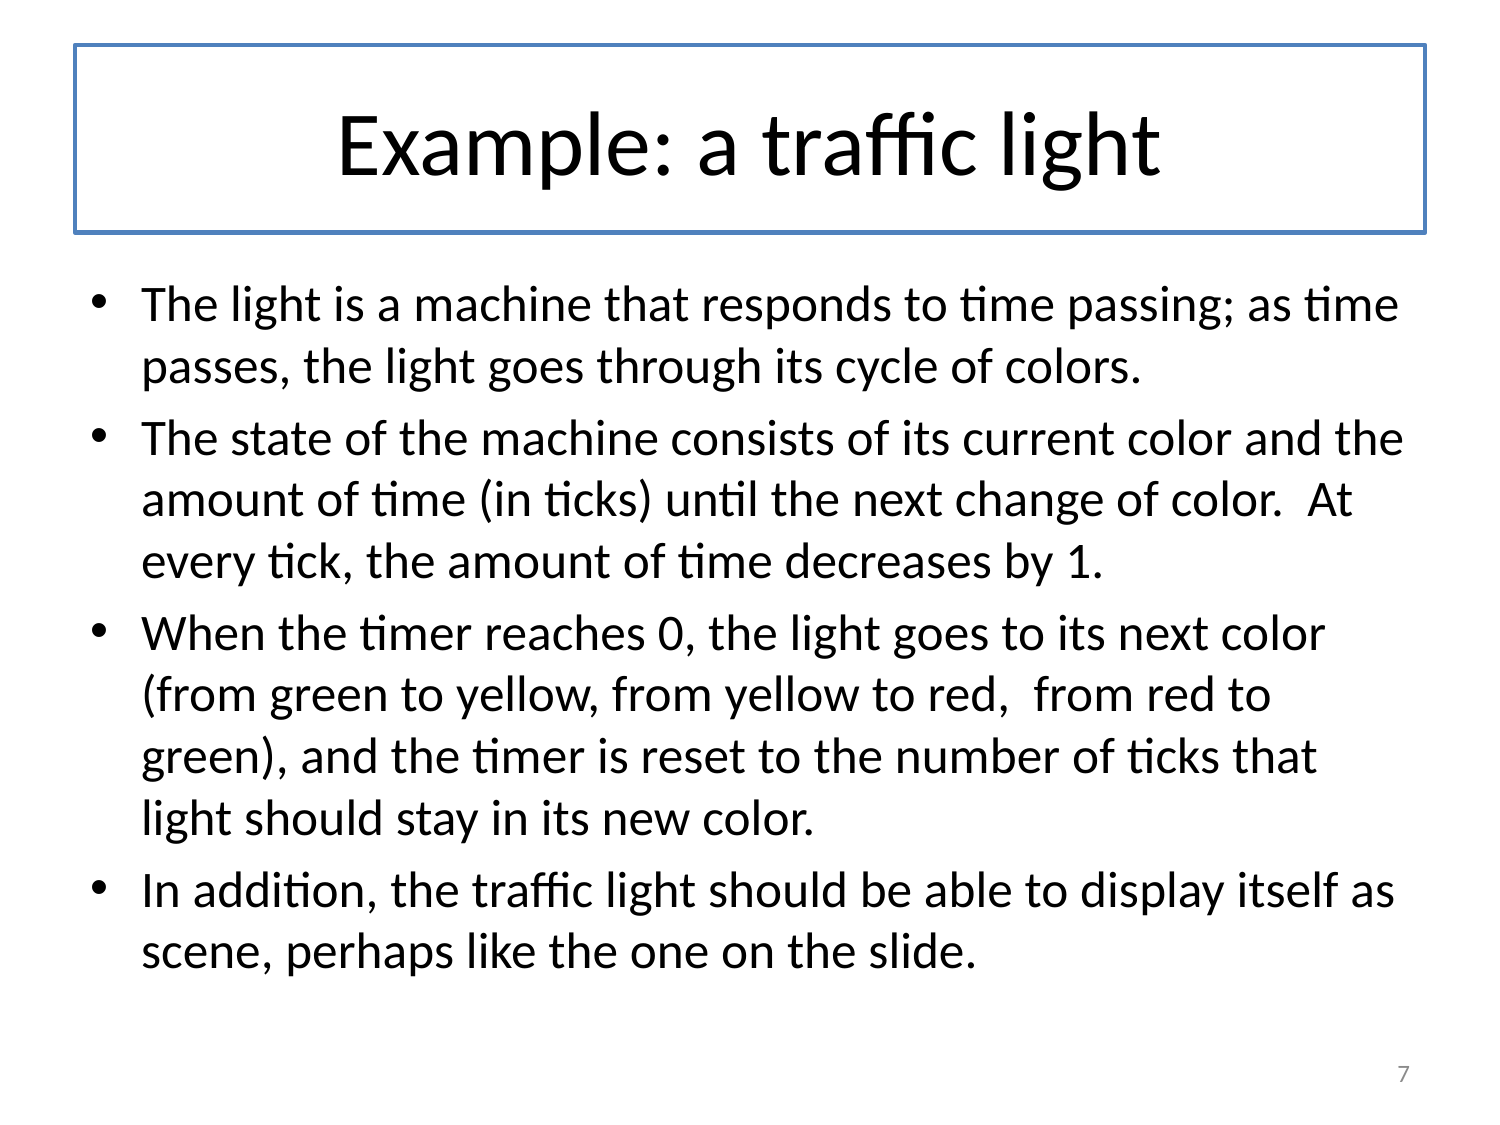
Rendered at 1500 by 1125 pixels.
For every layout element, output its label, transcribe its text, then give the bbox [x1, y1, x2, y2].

list The light is a machine that responds to time passing; as time passes, the light goes through its cycle of colors. The state of the machine consists of its current color and the amount of time (in ticks) until the next change of color. At every tick, the amount of time decreases by 1. When the timer reaches 0, the light goes to its next color (from green to yellow, from yellow to red, from red to green), and the timer is reset to the number of ticks that light should stay in its new color. In addition, the traffic light should be able to display itself as scene, perhaps like the one on the slide. [75, 262, 1425, 1005]
title Example: a traffic light [73, 43, 1427, 235]
slide_number 7 [1074, 1042, 1425, 1103]
